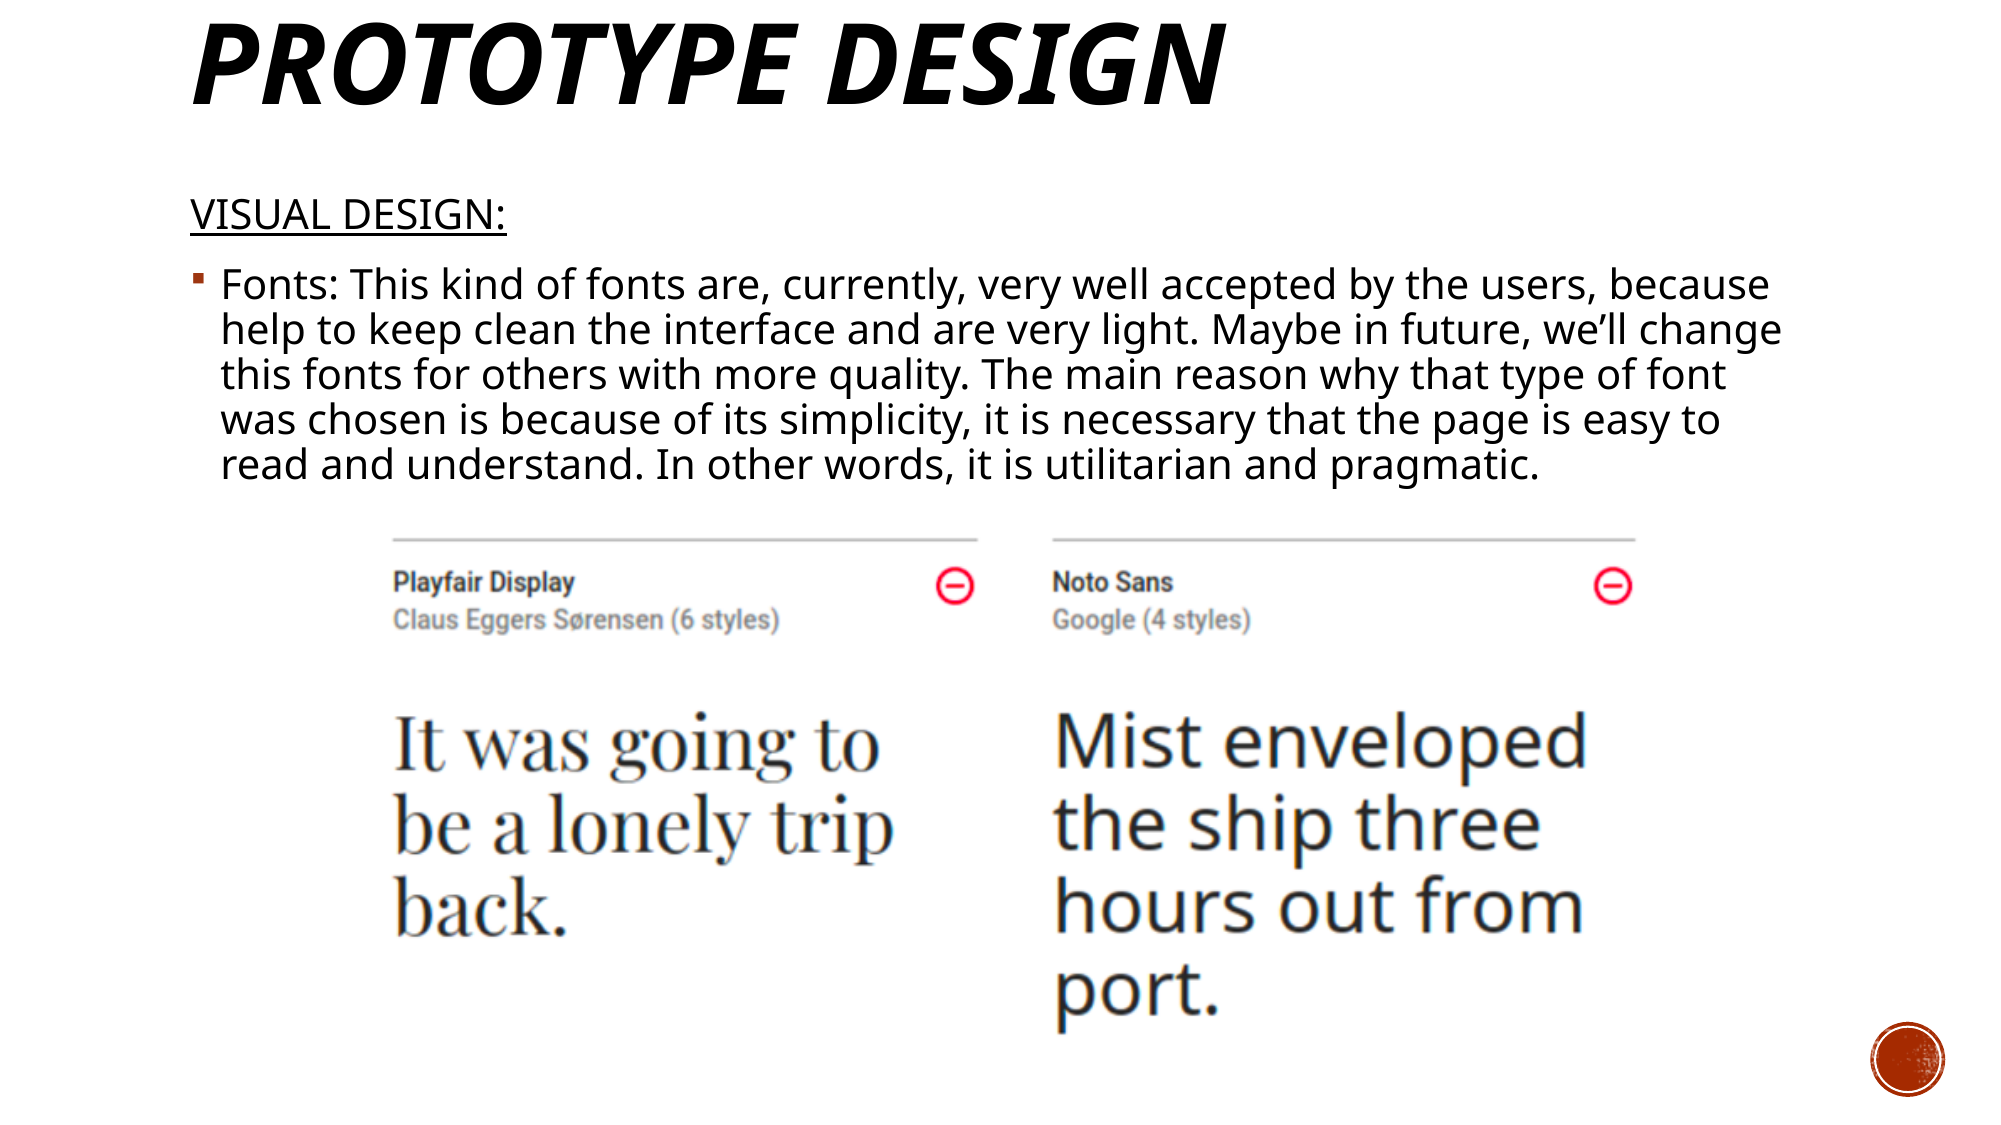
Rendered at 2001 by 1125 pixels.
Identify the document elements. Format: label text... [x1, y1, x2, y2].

title Prototype design [175, 0, 1826, 185]
list VISUAL DESIGN: Fonts: This kind of fonts are, currently, very well accepted by the users, because help to keep clean the interface and are very light. Maybe in future, we’ll change this fonts for others with more quality. The main reason why that type of font was chosen is because of its simplicity, it is necessary that the page is easy to read and understand. In other words, it is utilitarian and pragmatic. [175, 185, 1826, 550]
picture [387, 530, 1661, 1038]
